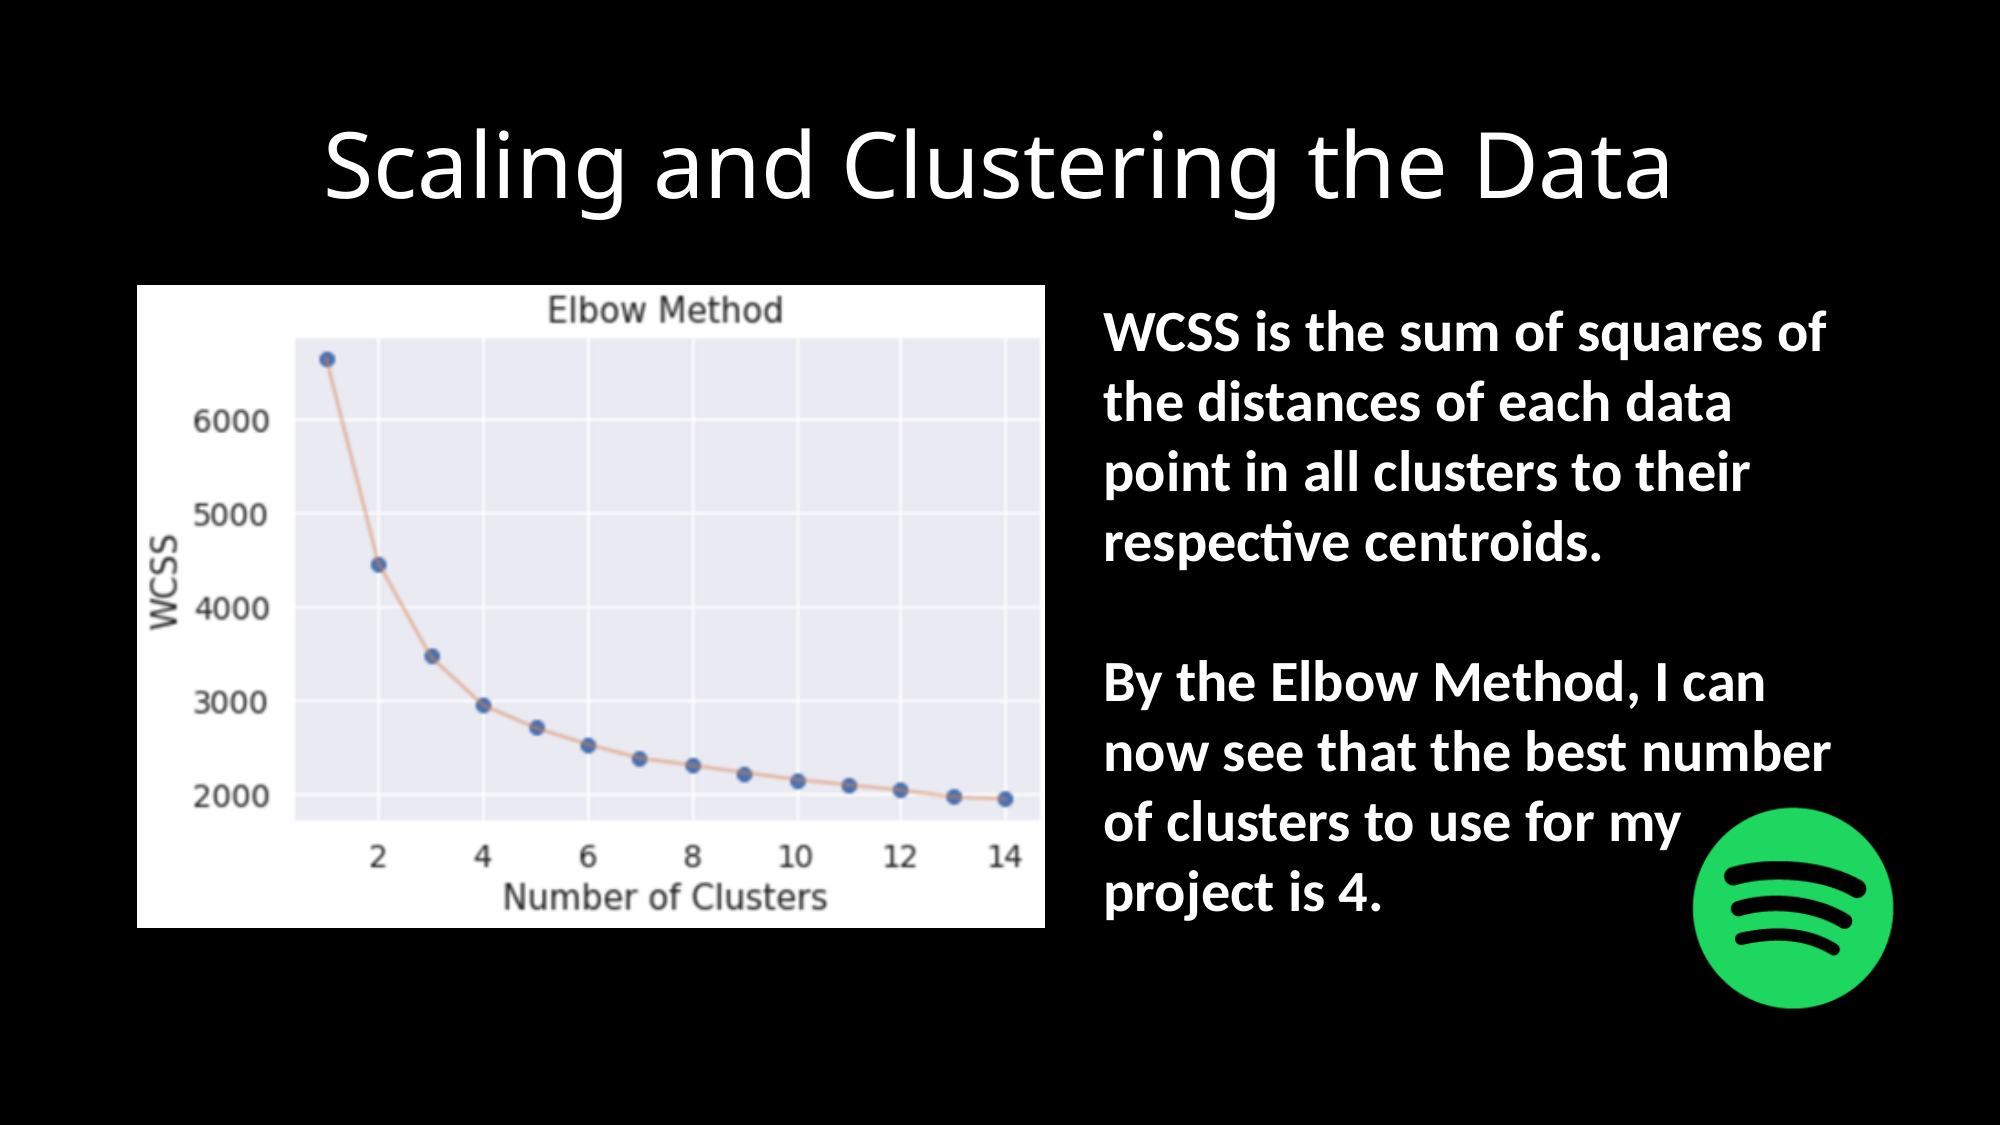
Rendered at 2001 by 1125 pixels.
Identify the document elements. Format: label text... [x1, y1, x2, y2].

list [137, 285, 1045, 928]
title Scaling and Clustering the Data [137, 59, 1863, 278]
picture [1586, 700, 2000, 1115]
text_box WCSS is the sum of squares of the distances of each data point in all clusters to their respective centroids. By the Elbow Method, I can now see that the best number of clusters to use for my project is 4. [1088, 285, 1863, 931]
